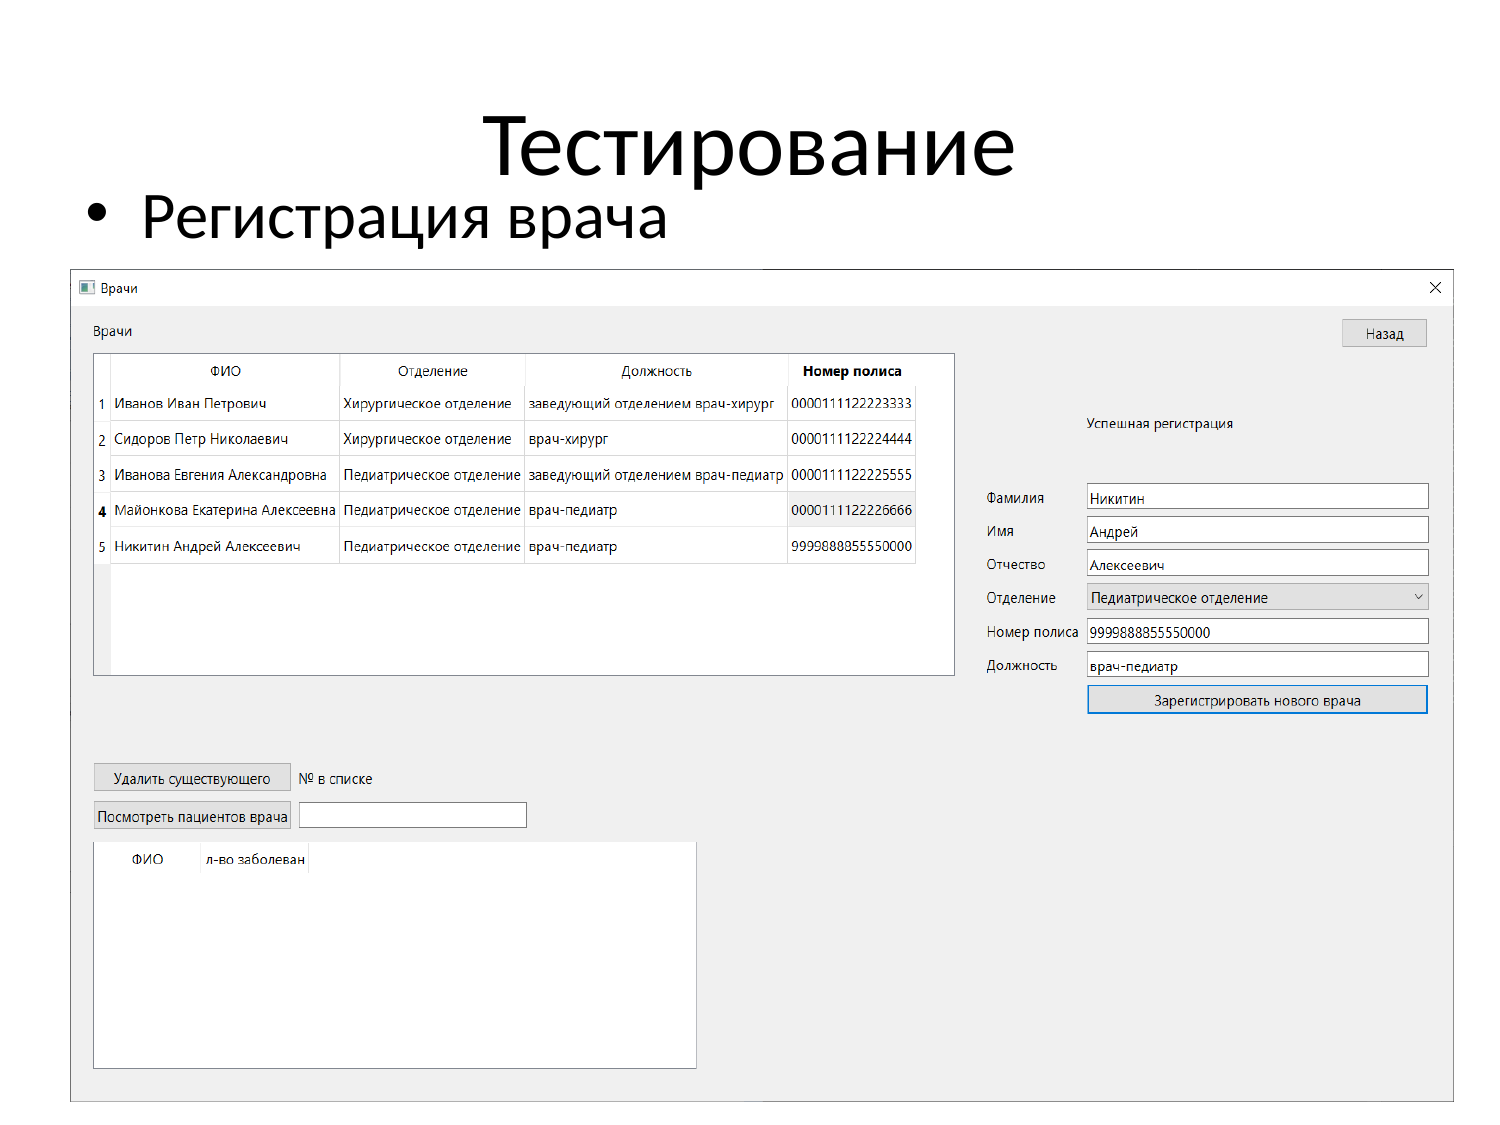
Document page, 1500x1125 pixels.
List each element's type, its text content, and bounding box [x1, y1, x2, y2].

list Регистрация врача [70, 164, 1421, 267]
title Тестирование [75, 45, 1425, 233]
picture [70, 269, 1454, 1102]
